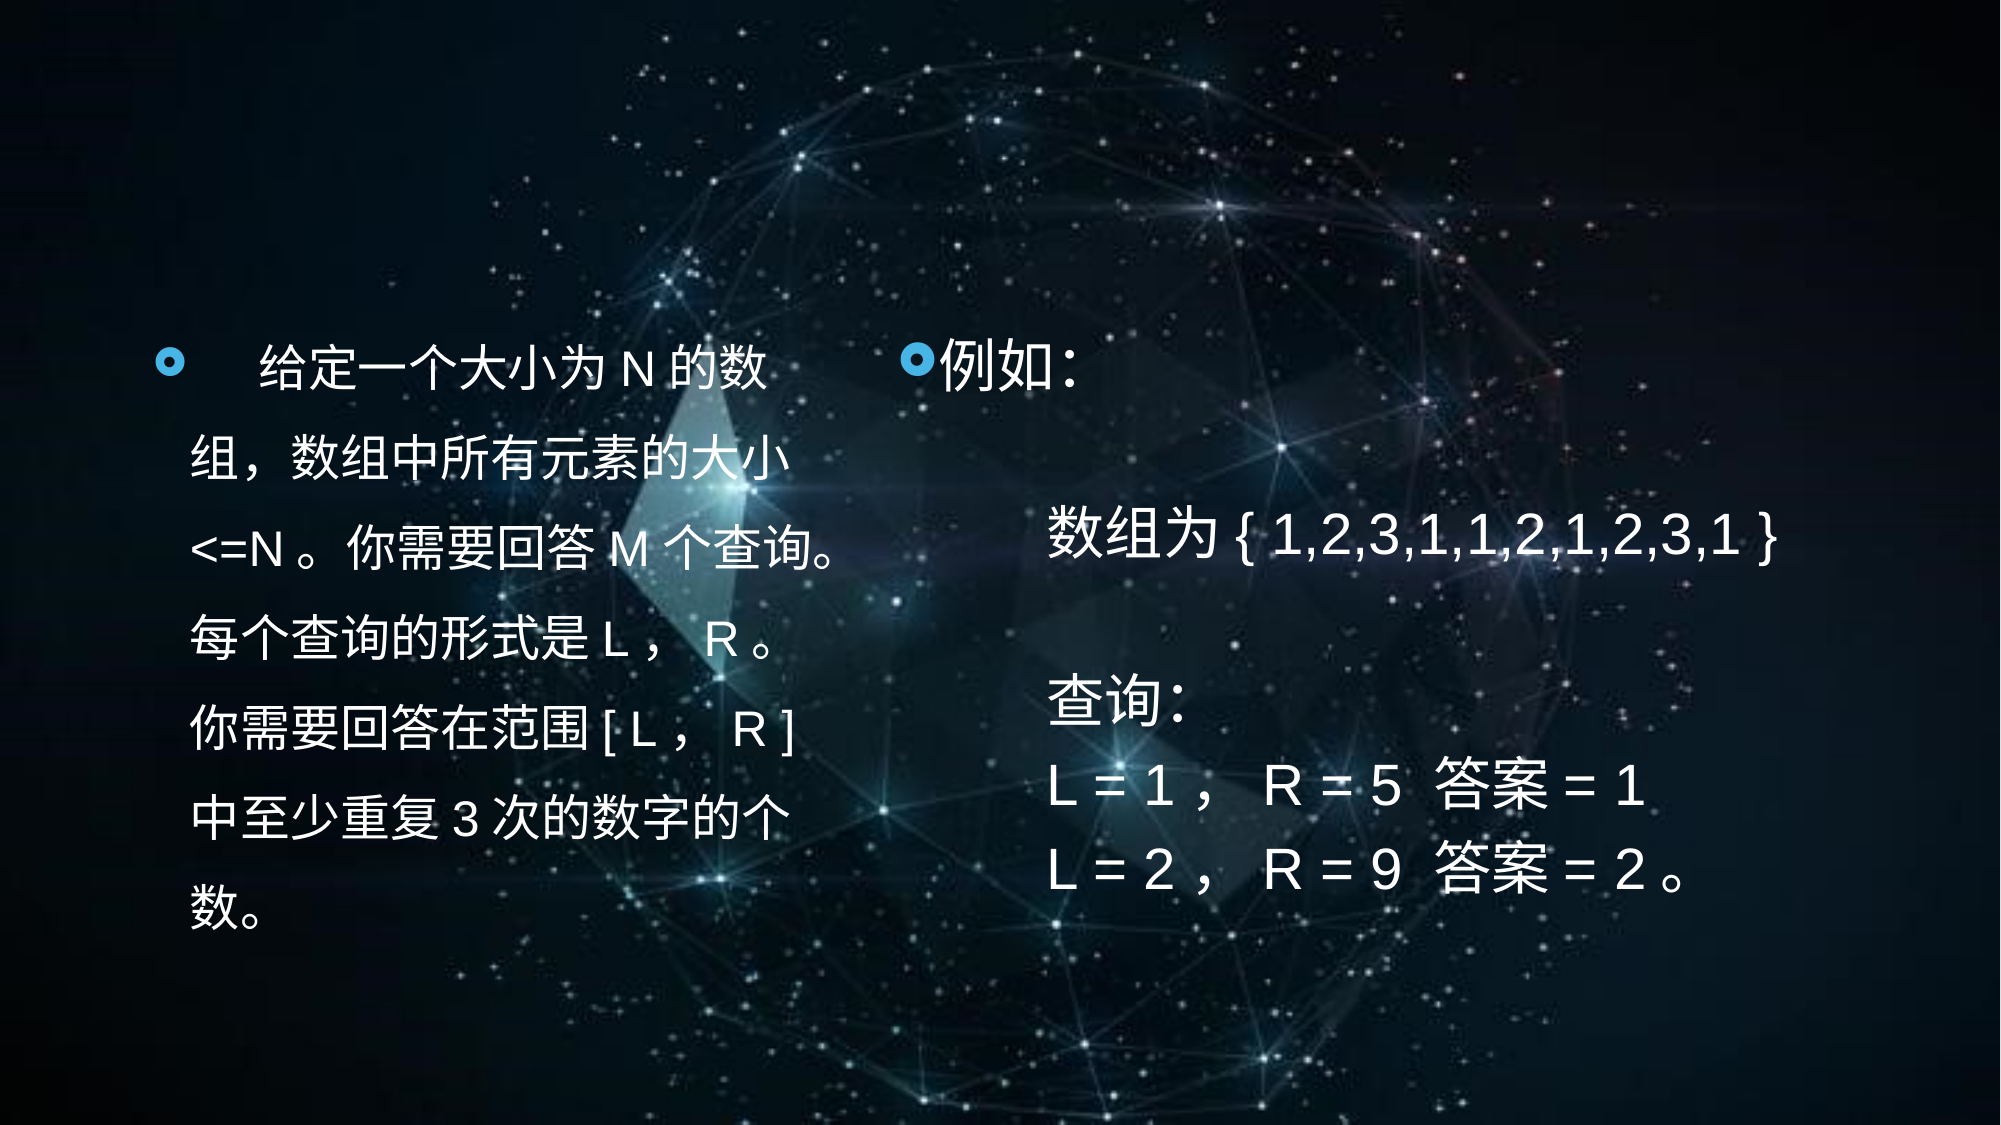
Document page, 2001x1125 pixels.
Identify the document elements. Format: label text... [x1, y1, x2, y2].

text_box 给定一个大小为N的数组，数组中所有元素的大小<=N。你需要回答M个查询。每个查询的形式是L，R。你需要回答在范围[ L，R ]中至少重复3次的数字的个数。 [137, 299, 829, 1014]
text_box 例如： 数组为{ 1,2,3,1,1,2,1,2,3,1 } 查询： L = 1，R = 5 答案= 1 L = 2，R = 9 答案= 2。 [881, 329, 1863, 1044]
picture [0, 0, 2001, 1125]
